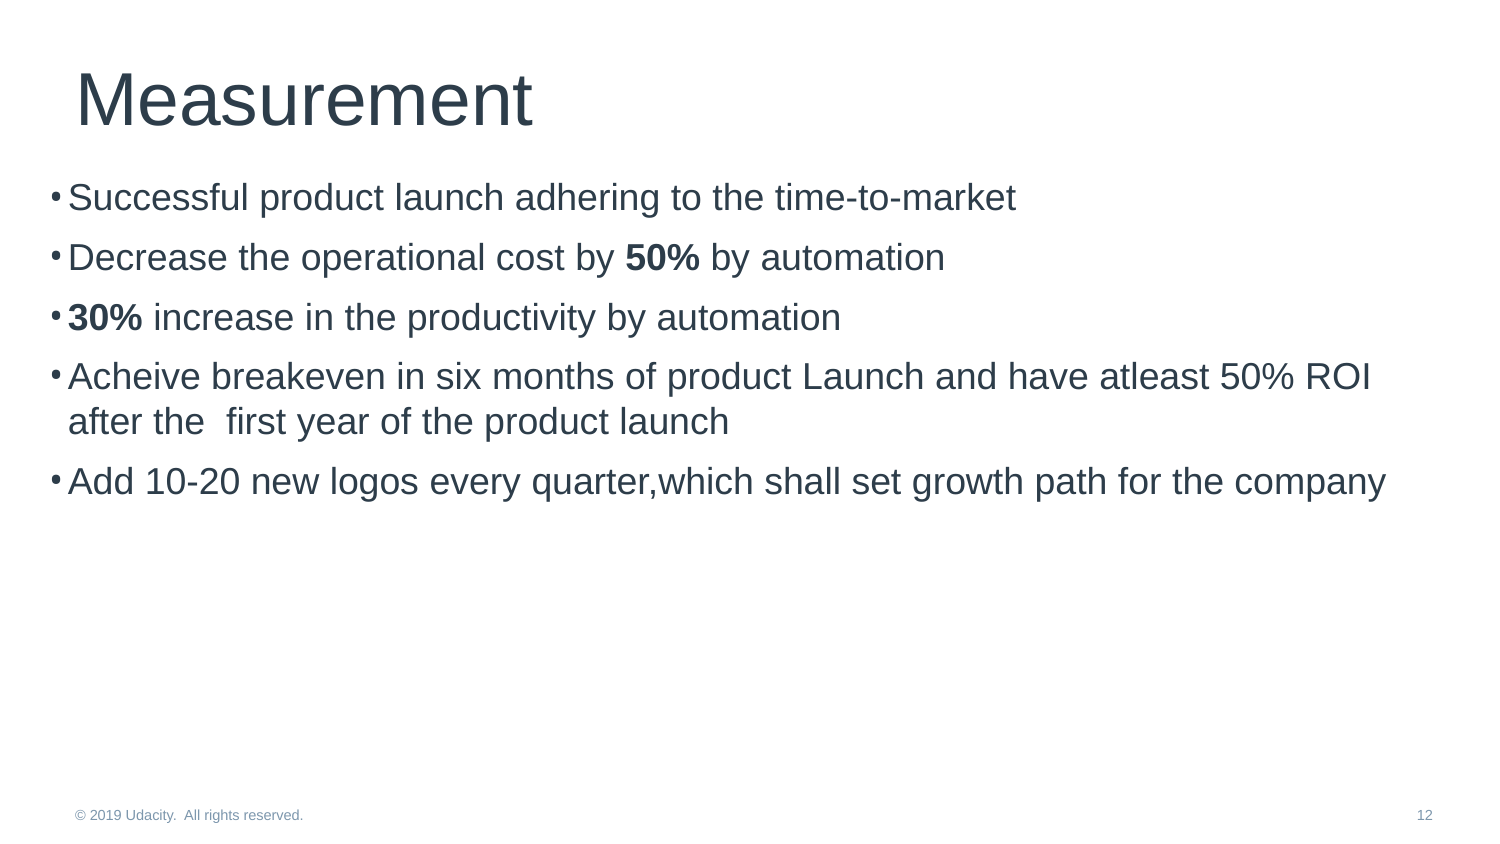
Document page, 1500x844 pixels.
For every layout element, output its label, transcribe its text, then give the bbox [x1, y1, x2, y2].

title Measurement [75, 50, 1425, 148]
list © 2019 Udacity. All rights reserved. [75, 806, 725, 826]
slide_number 12 [1416, 806, 1434, 826]
list Successful product launch adhering to the time-to-market Decrease the operational cost by 50% by automation 30% increase in the productivity by automation Acheive breakeven in six months of product Launch and have atleast 50% ROI after the first year of the product launch Add 10-20 new logos every quarter,which shall set growth path for the company [49, 173, 1400, 621]
